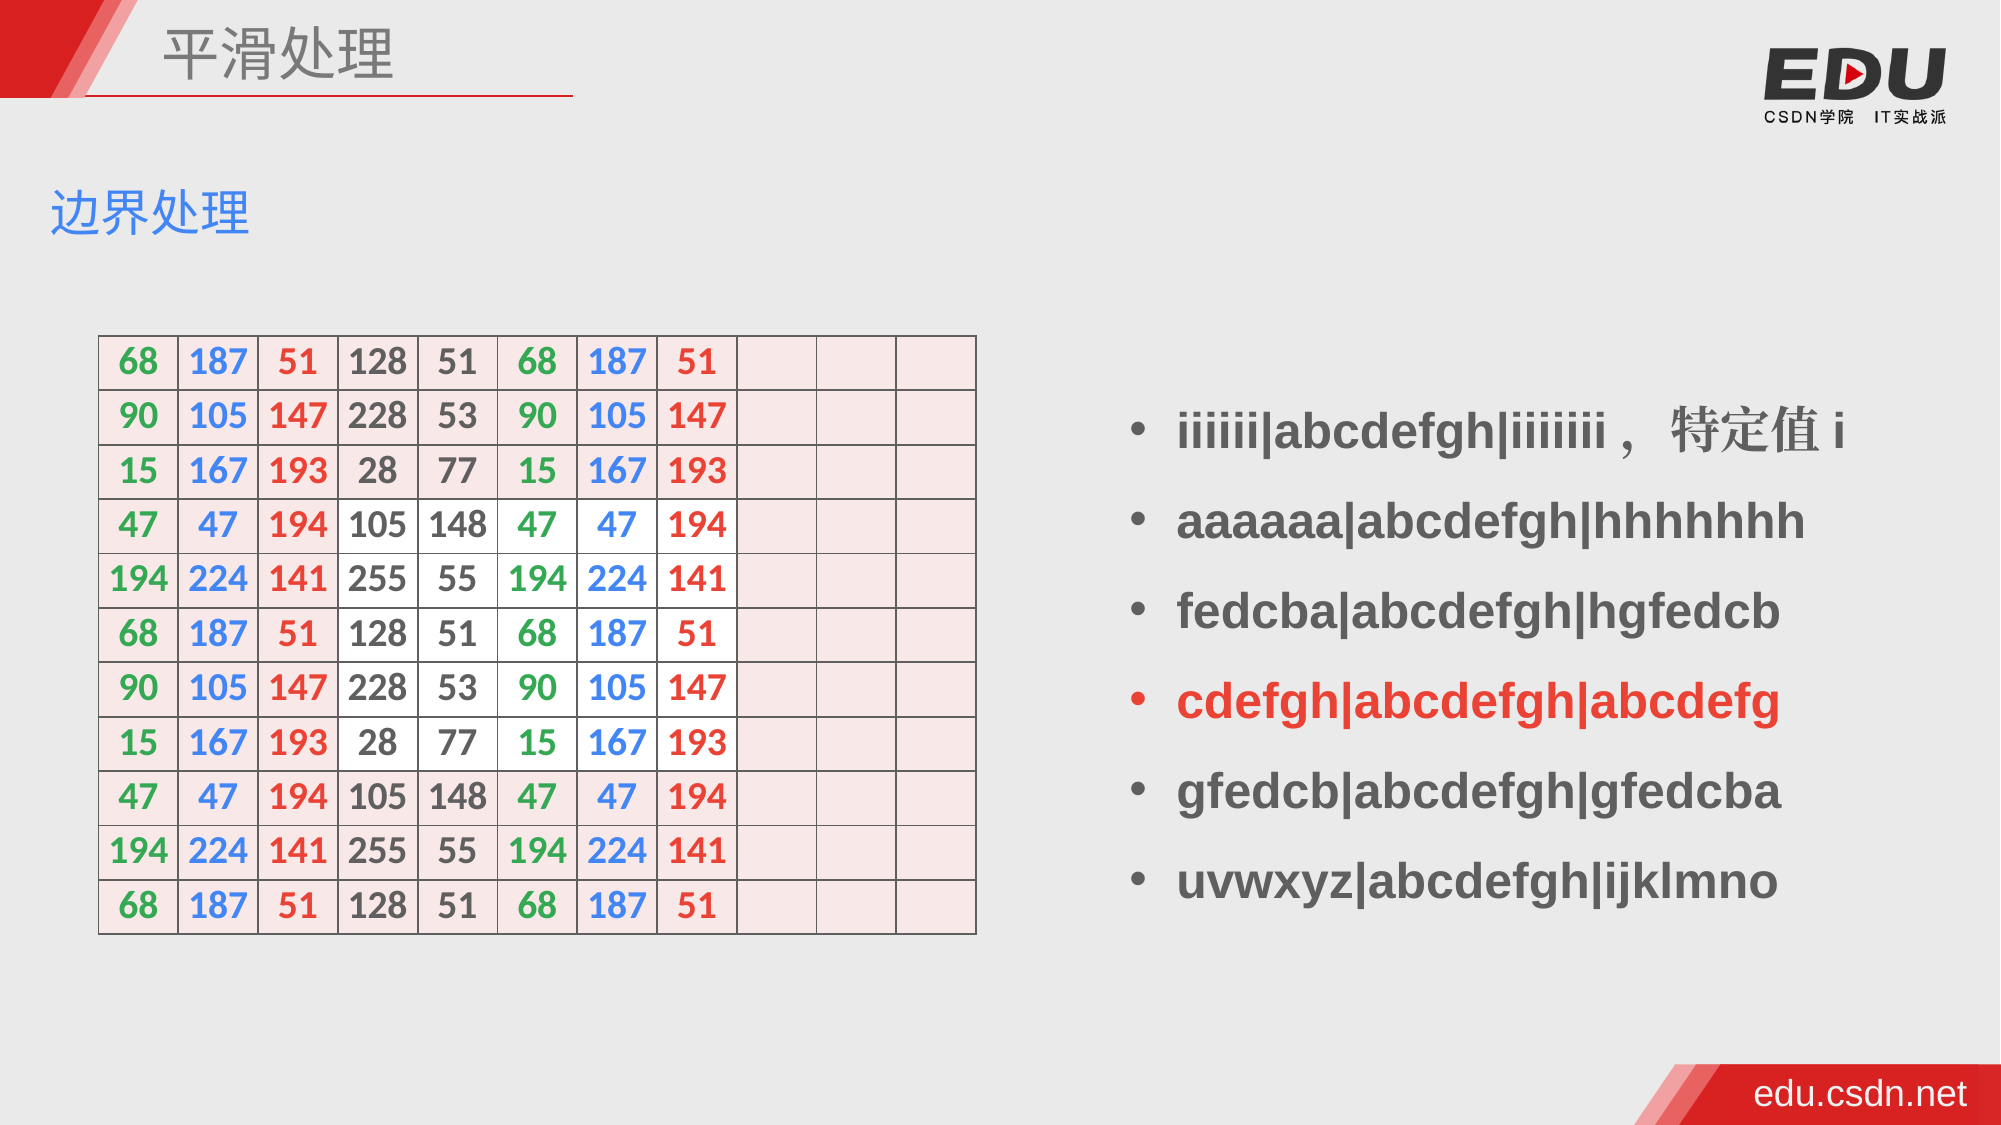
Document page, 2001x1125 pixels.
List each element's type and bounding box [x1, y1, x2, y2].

table_cell [339, 663, 417, 716]
table_cell [339, 772, 417, 825]
table_cell [658, 500, 736, 553]
table_cell [817, 772, 895, 825]
table_cell [339, 391, 417, 444]
table_cell [897, 718, 975, 770]
table_cell [498, 554, 576, 607]
table_cell [419, 718, 497, 770]
text_box [1114, 360, 1902, 916]
table_cell [897, 663, 975, 716]
table_cell [897, 391, 975, 444]
table_cell [259, 391, 337, 444]
table_cell [817, 718, 895, 770]
table_cell [658, 881, 736, 933]
table_cell [179, 663, 257, 716]
table_cell [738, 391, 816, 444]
table_cell [498, 391, 576, 444]
table_cell [498, 500, 576, 553]
table_cell [339, 826, 417, 879]
table_cell [738, 881, 816, 933]
table_header [817, 337, 895, 389]
table_cell [99, 391, 177, 444]
table_cell [179, 609, 257, 661]
table_cell [658, 718, 736, 770]
table_cell [817, 826, 895, 879]
table_cell [259, 772, 337, 825]
table_cell [817, 446, 895, 498]
table_cell [897, 554, 975, 607]
table_cell [658, 772, 736, 825]
table_cell [259, 609, 337, 661]
table_header [179, 337, 257, 389]
table_header [419, 337, 497, 389]
table_cell [578, 826, 656, 879]
table_cell [419, 500, 497, 553]
table_cell [897, 881, 975, 933]
table_cell [498, 609, 576, 661]
table_cell [179, 772, 257, 825]
table_cell [99, 609, 177, 661]
table_cell [179, 826, 257, 879]
table_cell [419, 391, 497, 444]
table_cell [99, 881, 177, 933]
table_cell [578, 663, 656, 716]
table_cell [419, 881, 497, 933]
table_cell [658, 663, 736, 716]
table_cell [498, 772, 576, 825]
table_cell [578, 609, 656, 661]
table_cell [897, 826, 975, 879]
table_cell [339, 500, 417, 553]
table_cell [658, 826, 736, 879]
table_cell [817, 391, 895, 444]
table_cell [738, 826, 816, 879]
table_header [99, 337, 177, 389]
table_cell [99, 826, 177, 879]
table_cell [897, 446, 975, 498]
table_cell [339, 609, 417, 661]
table_cell [578, 391, 656, 444]
table_cell [578, 446, 656, 498]
table_cell [179, 446, 257, 498]
table_header [339, 337, 417, 389]
table_cell [259, 500, 337, 553]
table_cell [419, 663, 497, 716]
table_header [578, 337, 656, 389]
table_cell [99, 663, 177, 716]
table_cell [897, 500, 975, 553]
picture [1761, 42, 1948, 128]
table_cell [99, 446, 177, 498]
table_cell [738, 554, 816, 607]
table_cell [498, 881, 576, 933]
table_header [897, 337, 975, 389]
table_cell [738, 500, 816, 553]
table_cell [259, 718, 337, 770]
table_cell [817, 500, 895, 553]
table_cell [179, 718, 257, 770]
table_cell [419, 826, 497, 879]
table_cell [339, 554, 417, 607]
table_cell [498, 718, 576, 770]
table_cell [498, 826, 576, 879]
table_cell [578, 718, 656, 770]
table_cell [578, 881, 656, 933]
table_cell [99, 500, 177, 553]
table_cell [419, 772, 497, 825]
text_box [10, 0, 126, 77]
table_cell [419, 609, 497, 661]
table_cell [658, 609, 736, 661]
table_cell [658, 554, 736, 607]
table_cell [817, 554, 895, 607]
table_cell [419, 554, 497, 607]
table_cell [259, 881, 337, 933]
table_cell [498, 663, 576, 716]
table_cell [658, 446, 736, 498]
text_box [35, 144, 449, 250]
table_cell [817, 881, 895, 933]
table_cell [179, 554, 257, 607]
table_cell [738, 663, 816, 716]
table_header [738, 337, 816, 389]
table_cell [339, 881, 417, 933]
table_cell [738, 446, 816, 498]
table_cell [259, 663, 337, 716]
table_cell [339, 446, 417, 498]
table_cell [179, 881, 257, 933]
table_cell [738, 609, 816, 661]
table_cell [259, 446, 337, 498]
table_cell [897, 772, 975, 825]
table_cell [259, 554, 337, 607]
table_header [259, 337, 337, 389]
table_cell [578, 554, 656, 607]
table_cell [817, 609, 895, 661]
text_box [154, 17, 809, 96]
table_cell [179, 391, 257, 444]
table_cell [99, 772, 177, 825]
table_cell [339, 718, 417, 770]
table_cell [419, 446, 497, 498]
table_cell [578, 500, 656, 553]
table_cell [738, 718, 816, 770]
table_cell [578, 772, 656, 825]
table_cell [897, 609, 975, 661]
table_cell [498, 446, 576, 498]
table_cell [99, 718, 177, 770]
table_cell [658, 391, 736, 444]
table_cell [259, 826, 337, 879]
table_header [498, 337, 576, 389]
table_cell [738, 772, 816, 825]
table_cell [179, 500, 257, 553]
table_cell [99, 554, 177, 607]
table_header [658, 337, 736, 389]
table_cell [817, 663, 895, 716]
